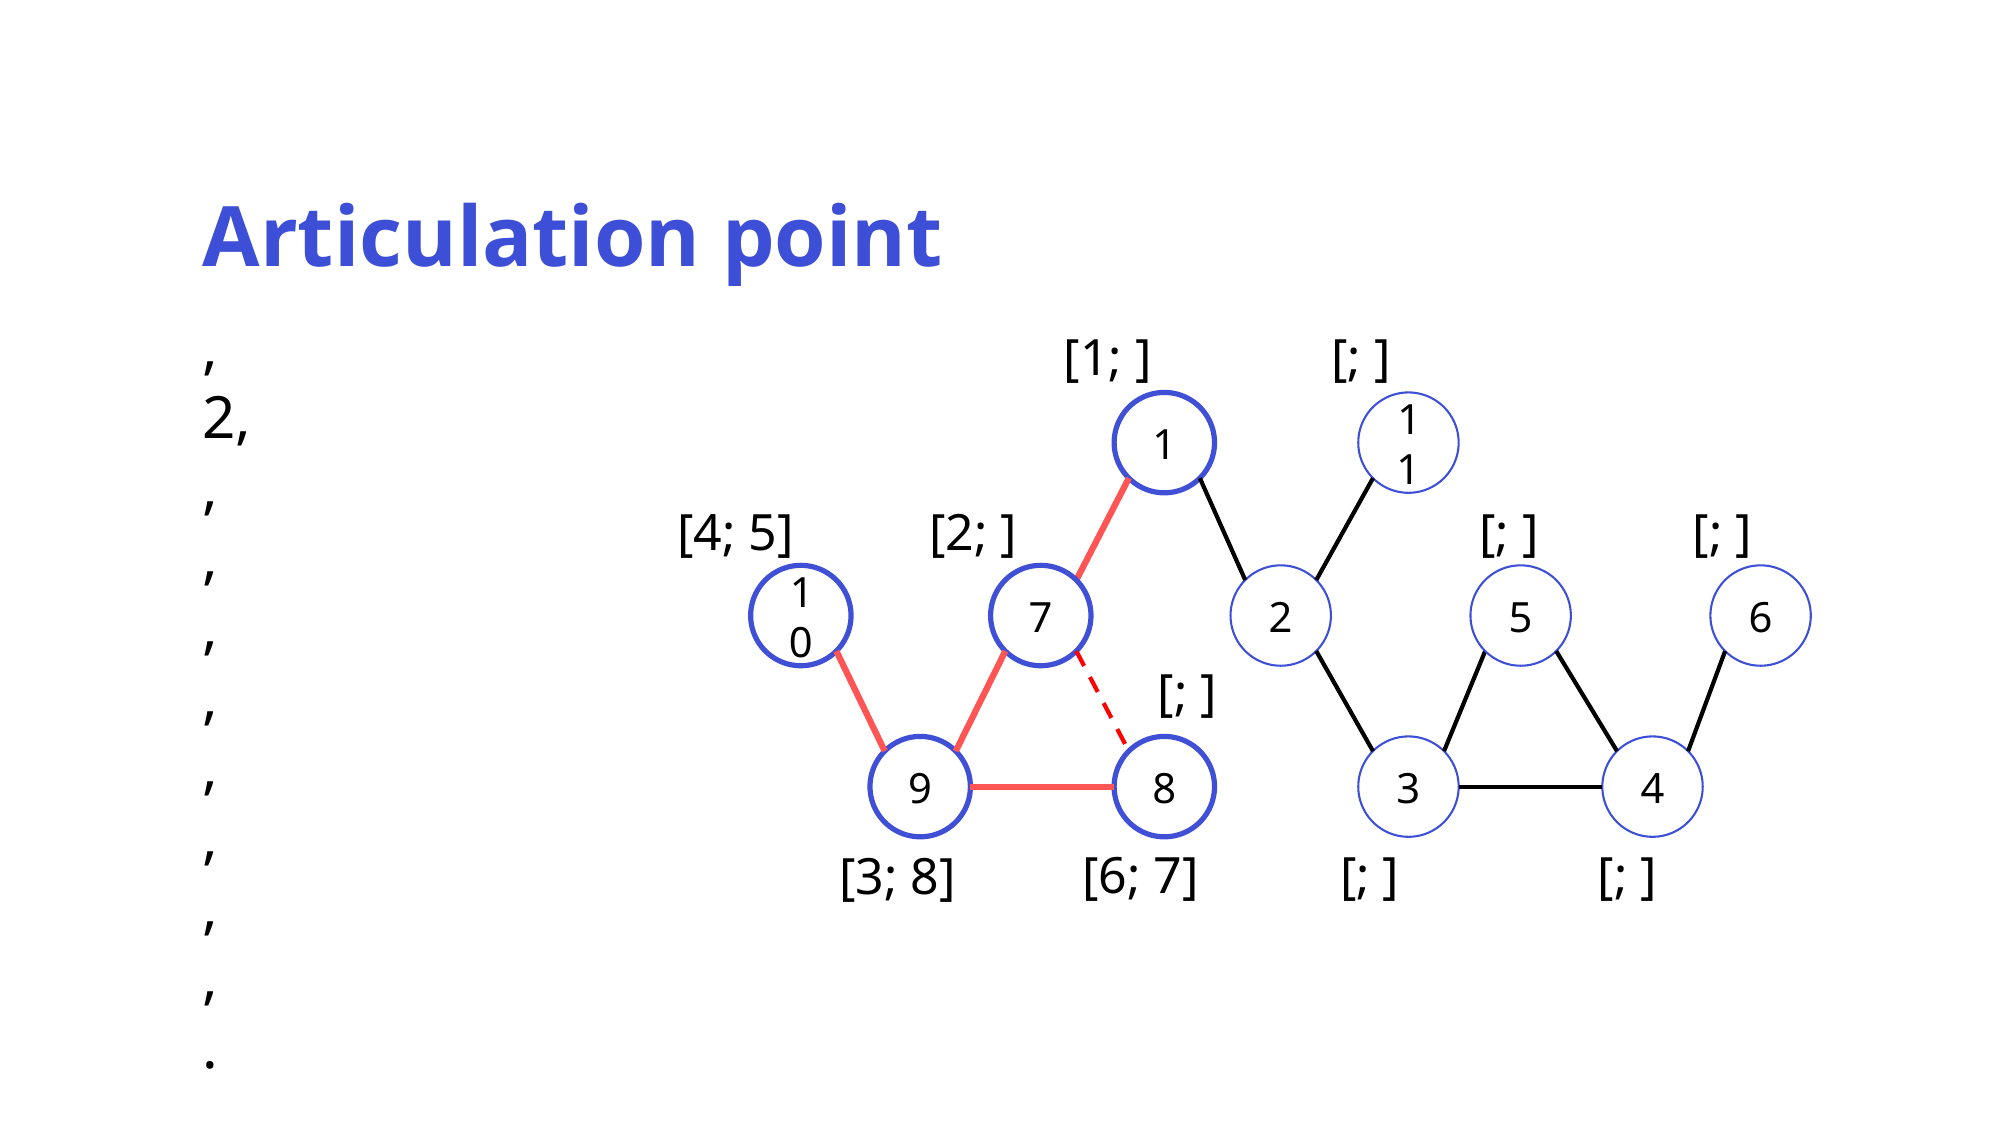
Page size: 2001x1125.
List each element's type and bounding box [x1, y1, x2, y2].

text_box [662, 317, 1873, 913]
text_box [187, 187, 1816, 307]
